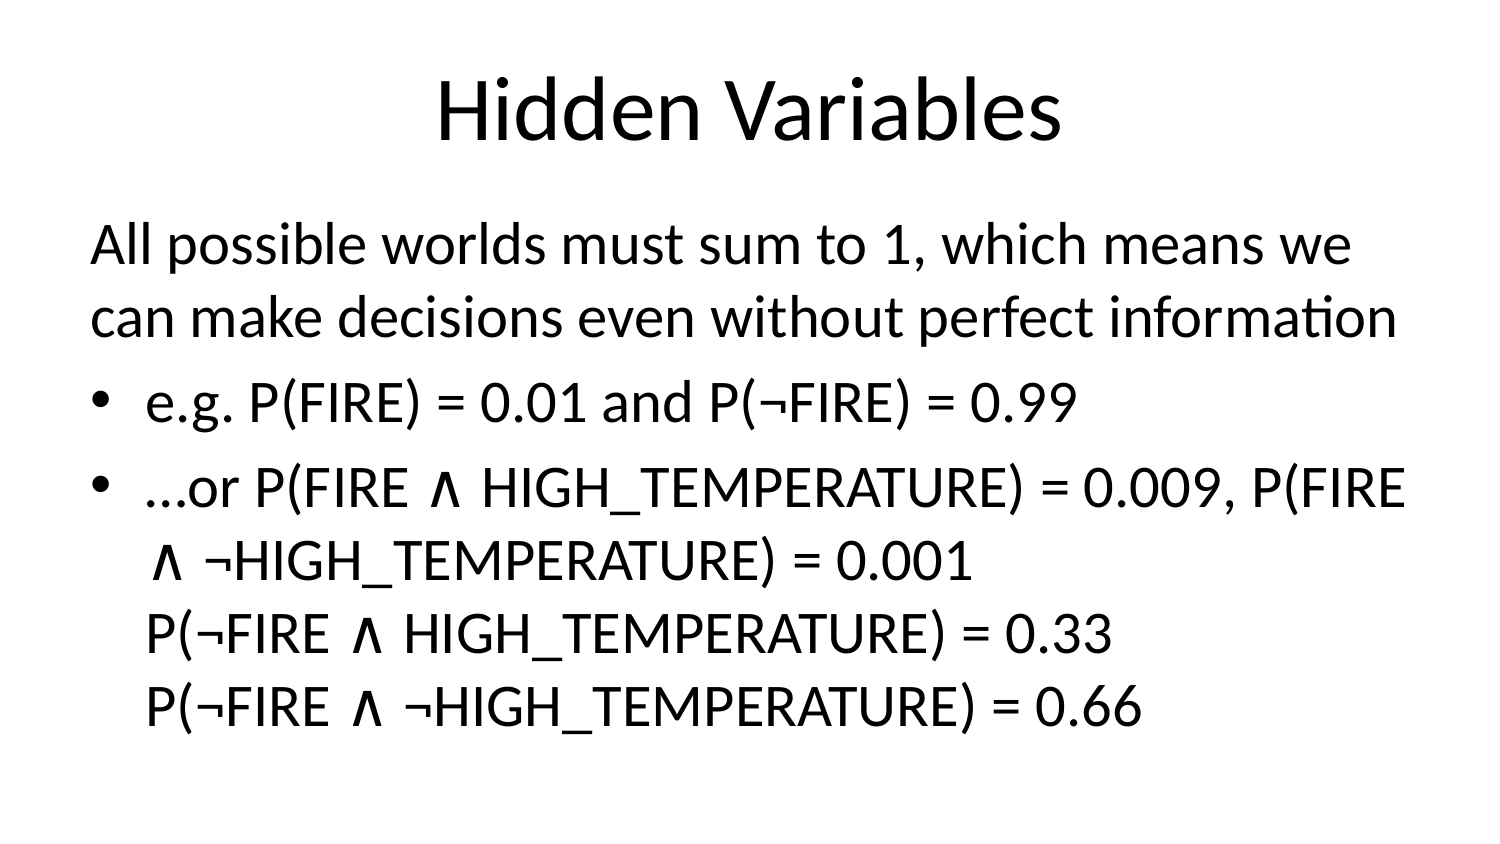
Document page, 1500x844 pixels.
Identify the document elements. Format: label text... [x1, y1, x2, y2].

title Hidden Variables [75, 33, 1425, 175]
list All possible worlds must sum to 1, which means we can make decisions even without perfect information e.g. P(FIRE) = 0.01 and P(¬FIRE) = 0.99 …or P(FIRE ∧ HIGH_TEMPERATURE) = 0.009, P(FIRE ∧ ¬HIGH_TEMPERATURE) = 0.001 P(¬FIRE ∧ HIGH_TEMPERATURE) = 0.33 P(¬FIRE ∧ ¬HIGH_TEMPERATURE) = 0.66 [75, 196, 1425, 754]
